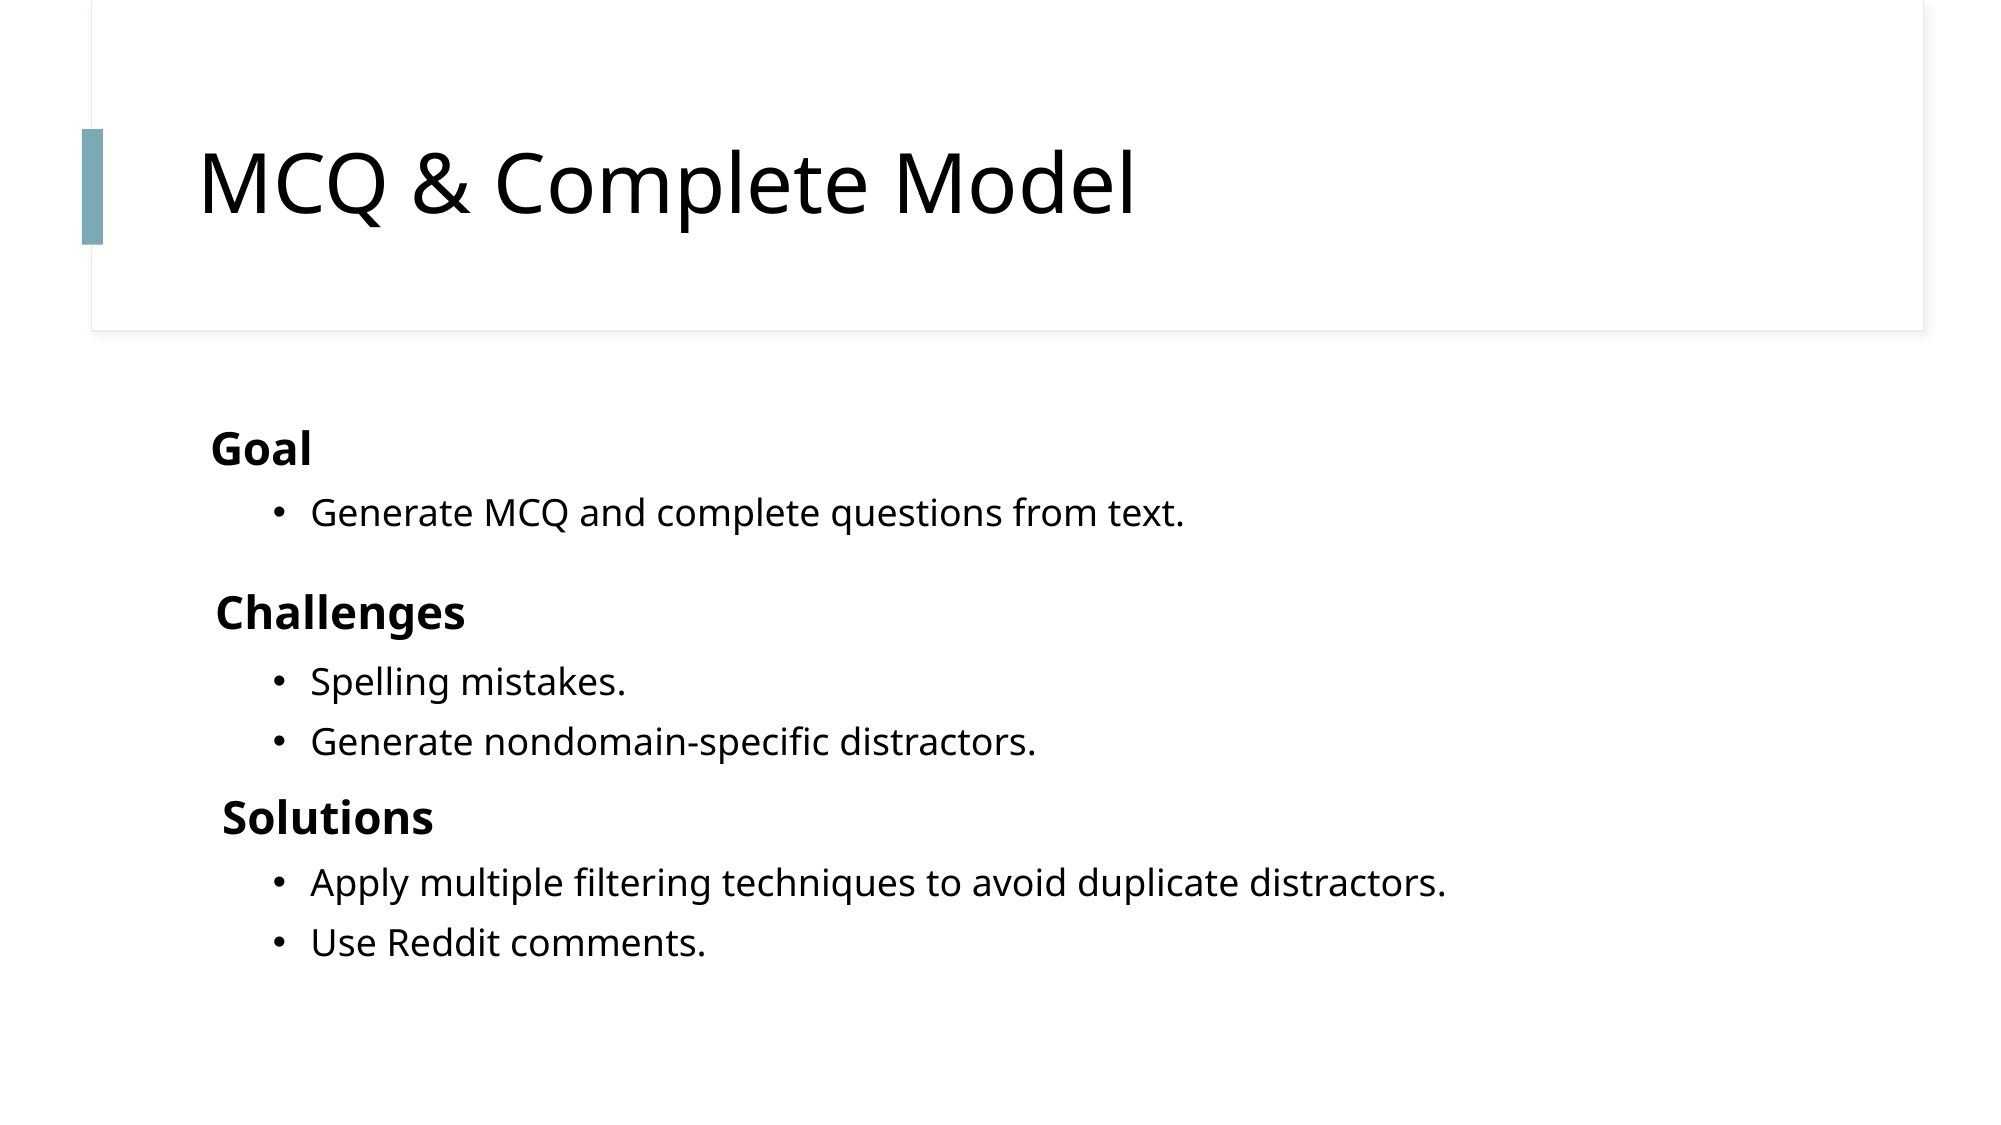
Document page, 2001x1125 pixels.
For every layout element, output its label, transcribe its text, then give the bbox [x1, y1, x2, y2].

list Goal Generate MCQ and complete questions from text. Challenges Spelling mistakes. Generate nondomain-specific distractors. Solutions Apply multiple filtering techniques to avoid duplicate distractors. Use Reddit comments. [183, 406, 1851, 1013]
title MCQ & Complete Model [183, 90, 1851, 284]
